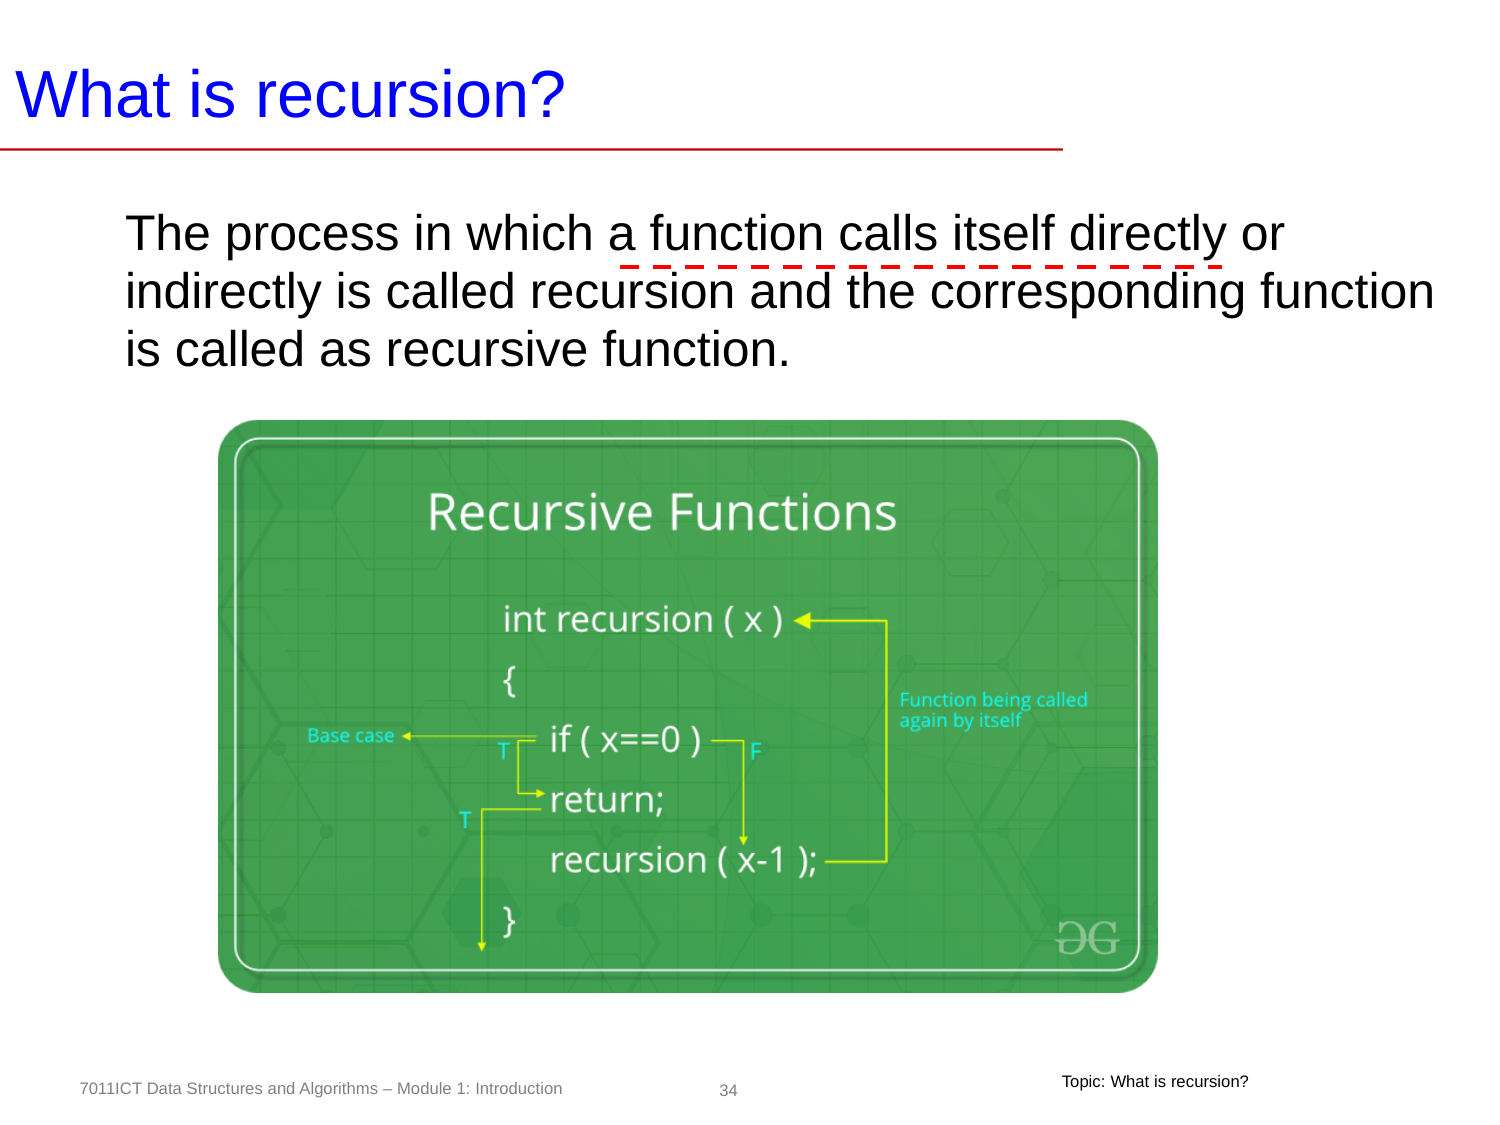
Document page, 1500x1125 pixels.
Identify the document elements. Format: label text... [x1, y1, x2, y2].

title What is recursion? [0, 42, 1351, 144]
list The process in which a function calls itself directly or indirectly is called recursion and the corresponding function is called as recursive function. [64, 195, 1454, 1040]
picture [217, 420, 1158, 993]
text_box Topic: What is recursion? [1046, 1070, 1265, 1097]
